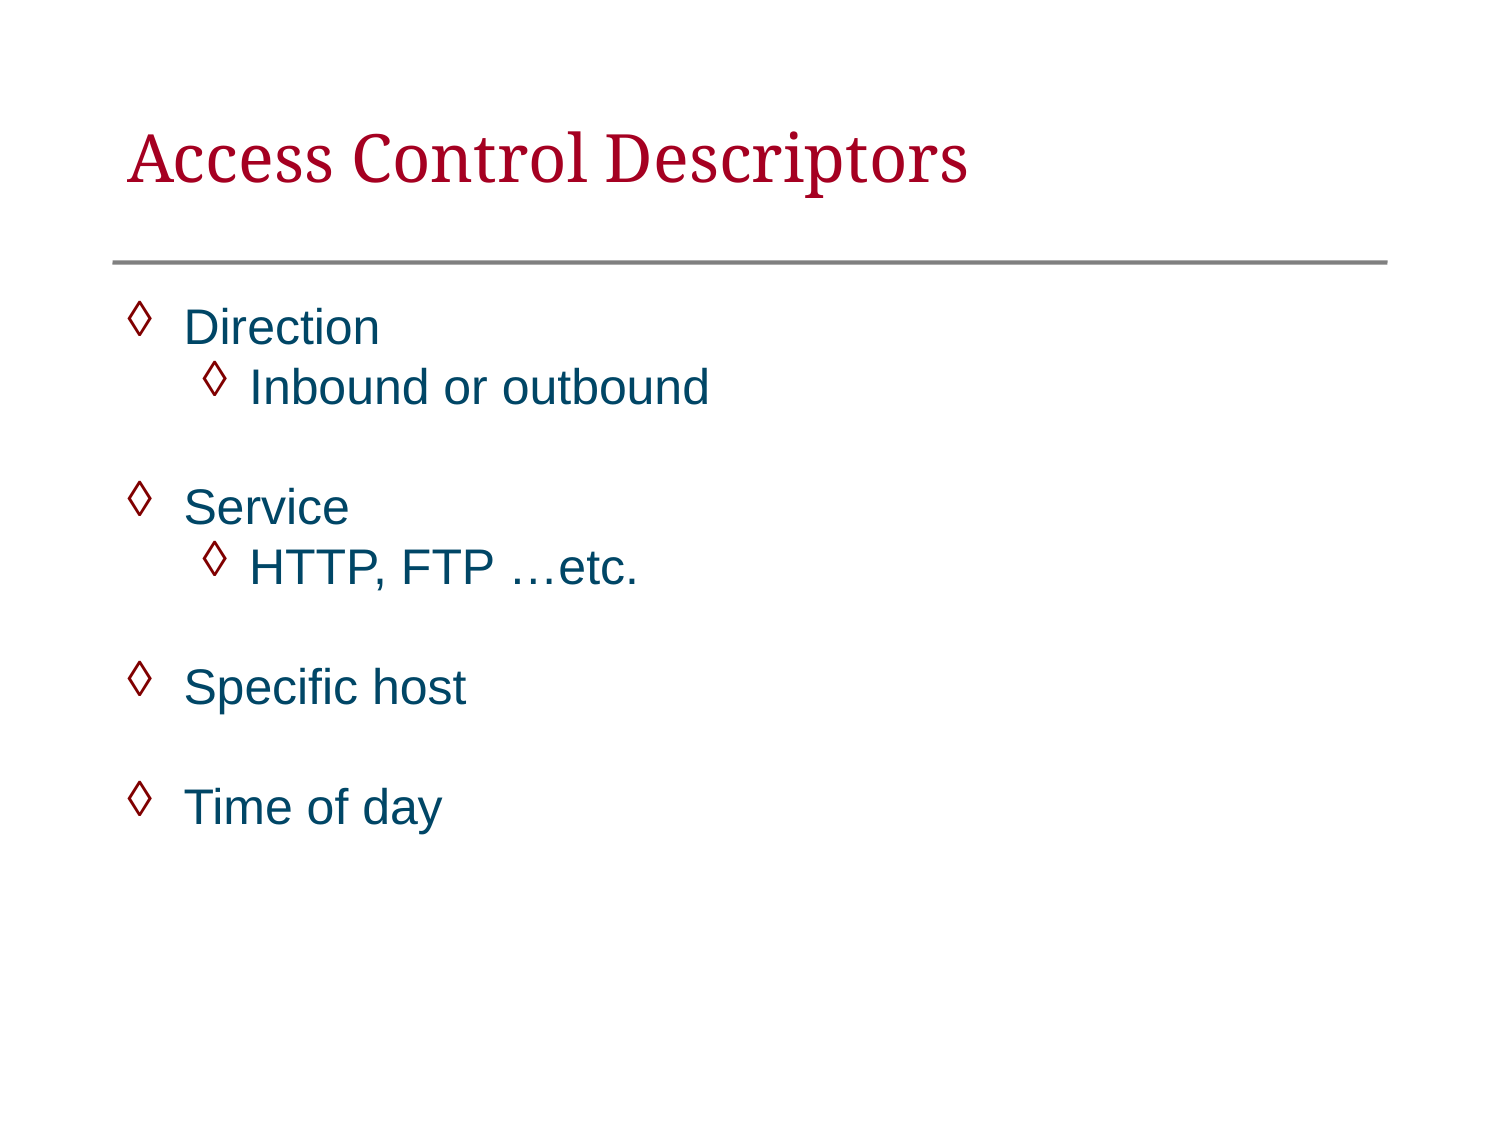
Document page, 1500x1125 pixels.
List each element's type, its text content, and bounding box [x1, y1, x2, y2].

text_box Direction Inbound or outbound Service HTTP, FTP …etc. Specific host Time of day [112, 287, 1388, 1000]
text_box Access Control Descriptors [112, 75, 1388, 238]
